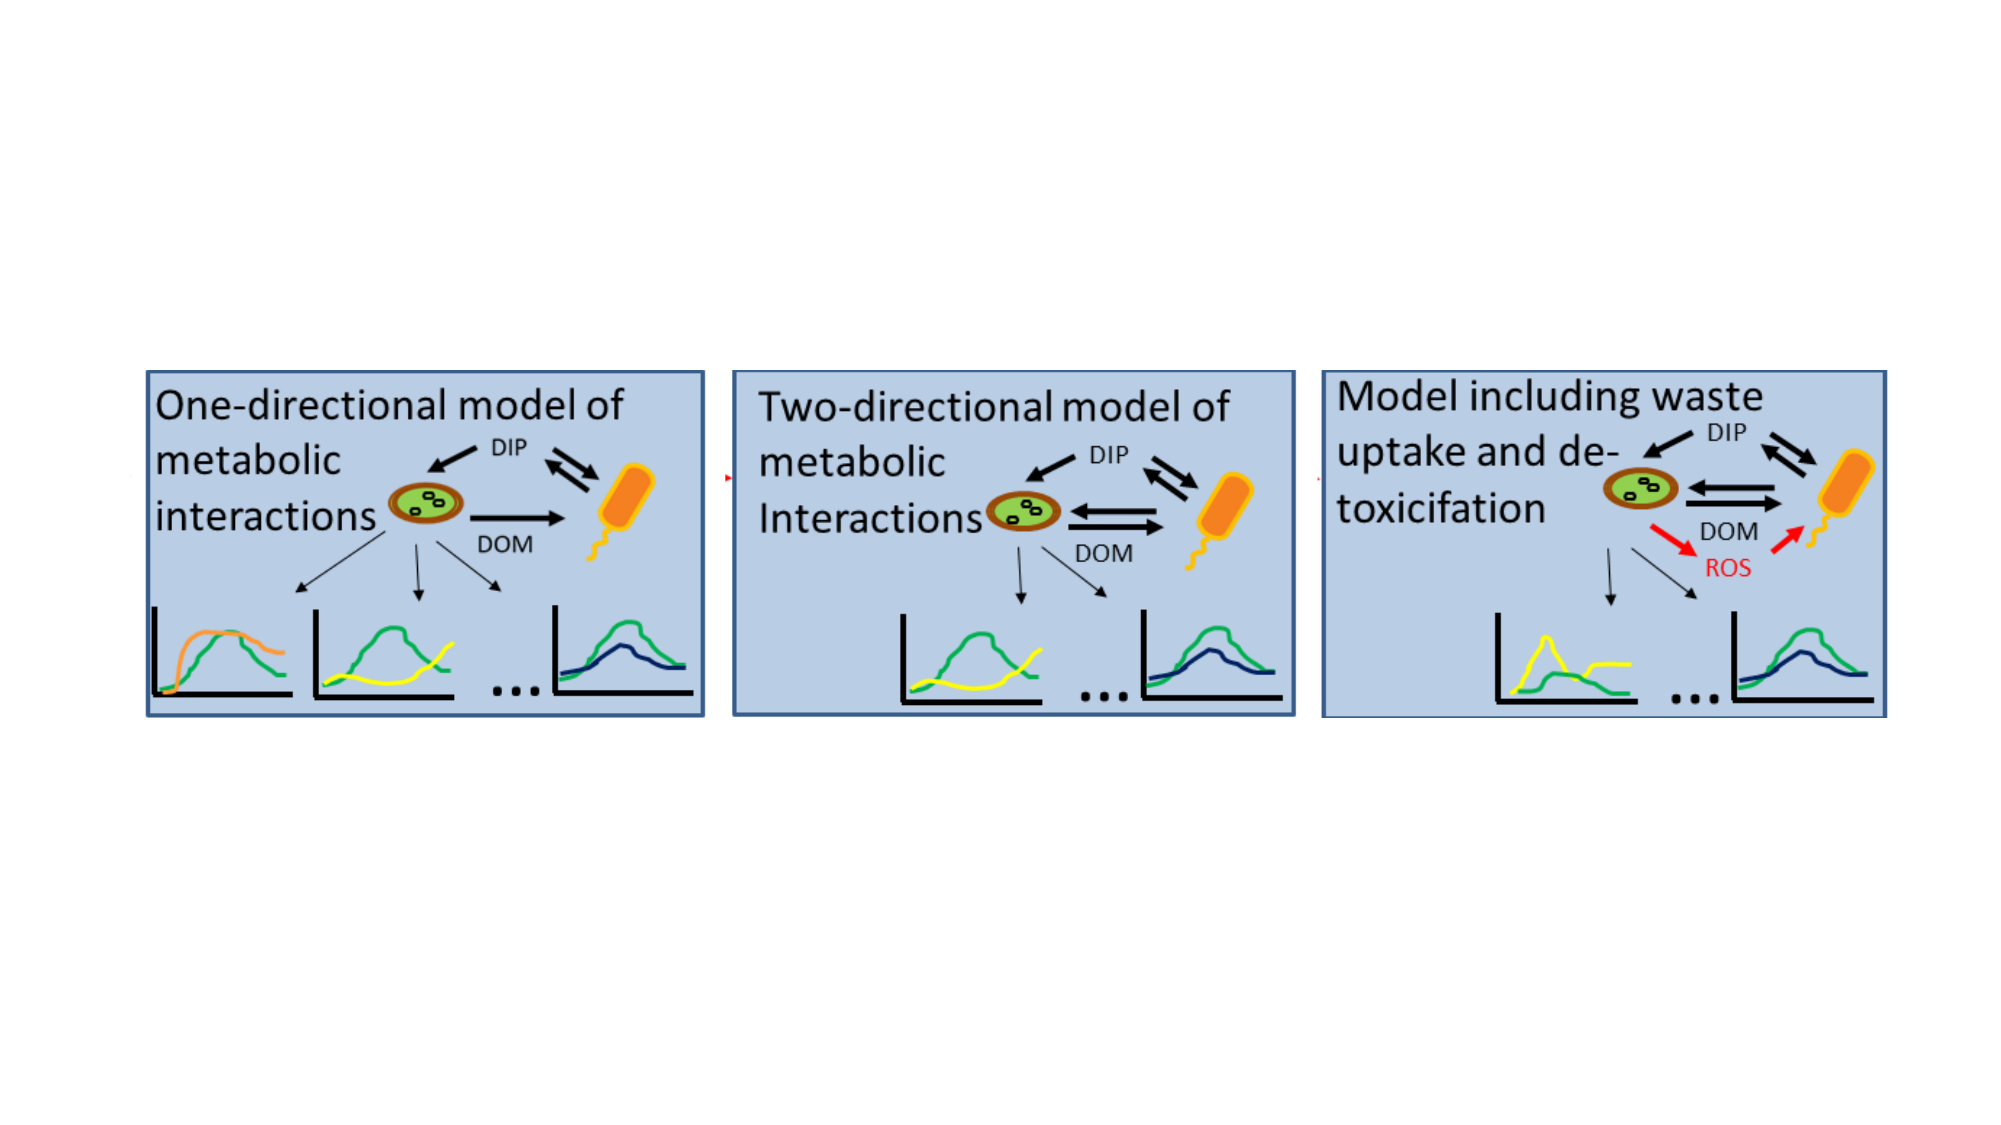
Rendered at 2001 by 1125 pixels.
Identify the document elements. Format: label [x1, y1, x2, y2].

text_box [130, 370, 1898, 718]
